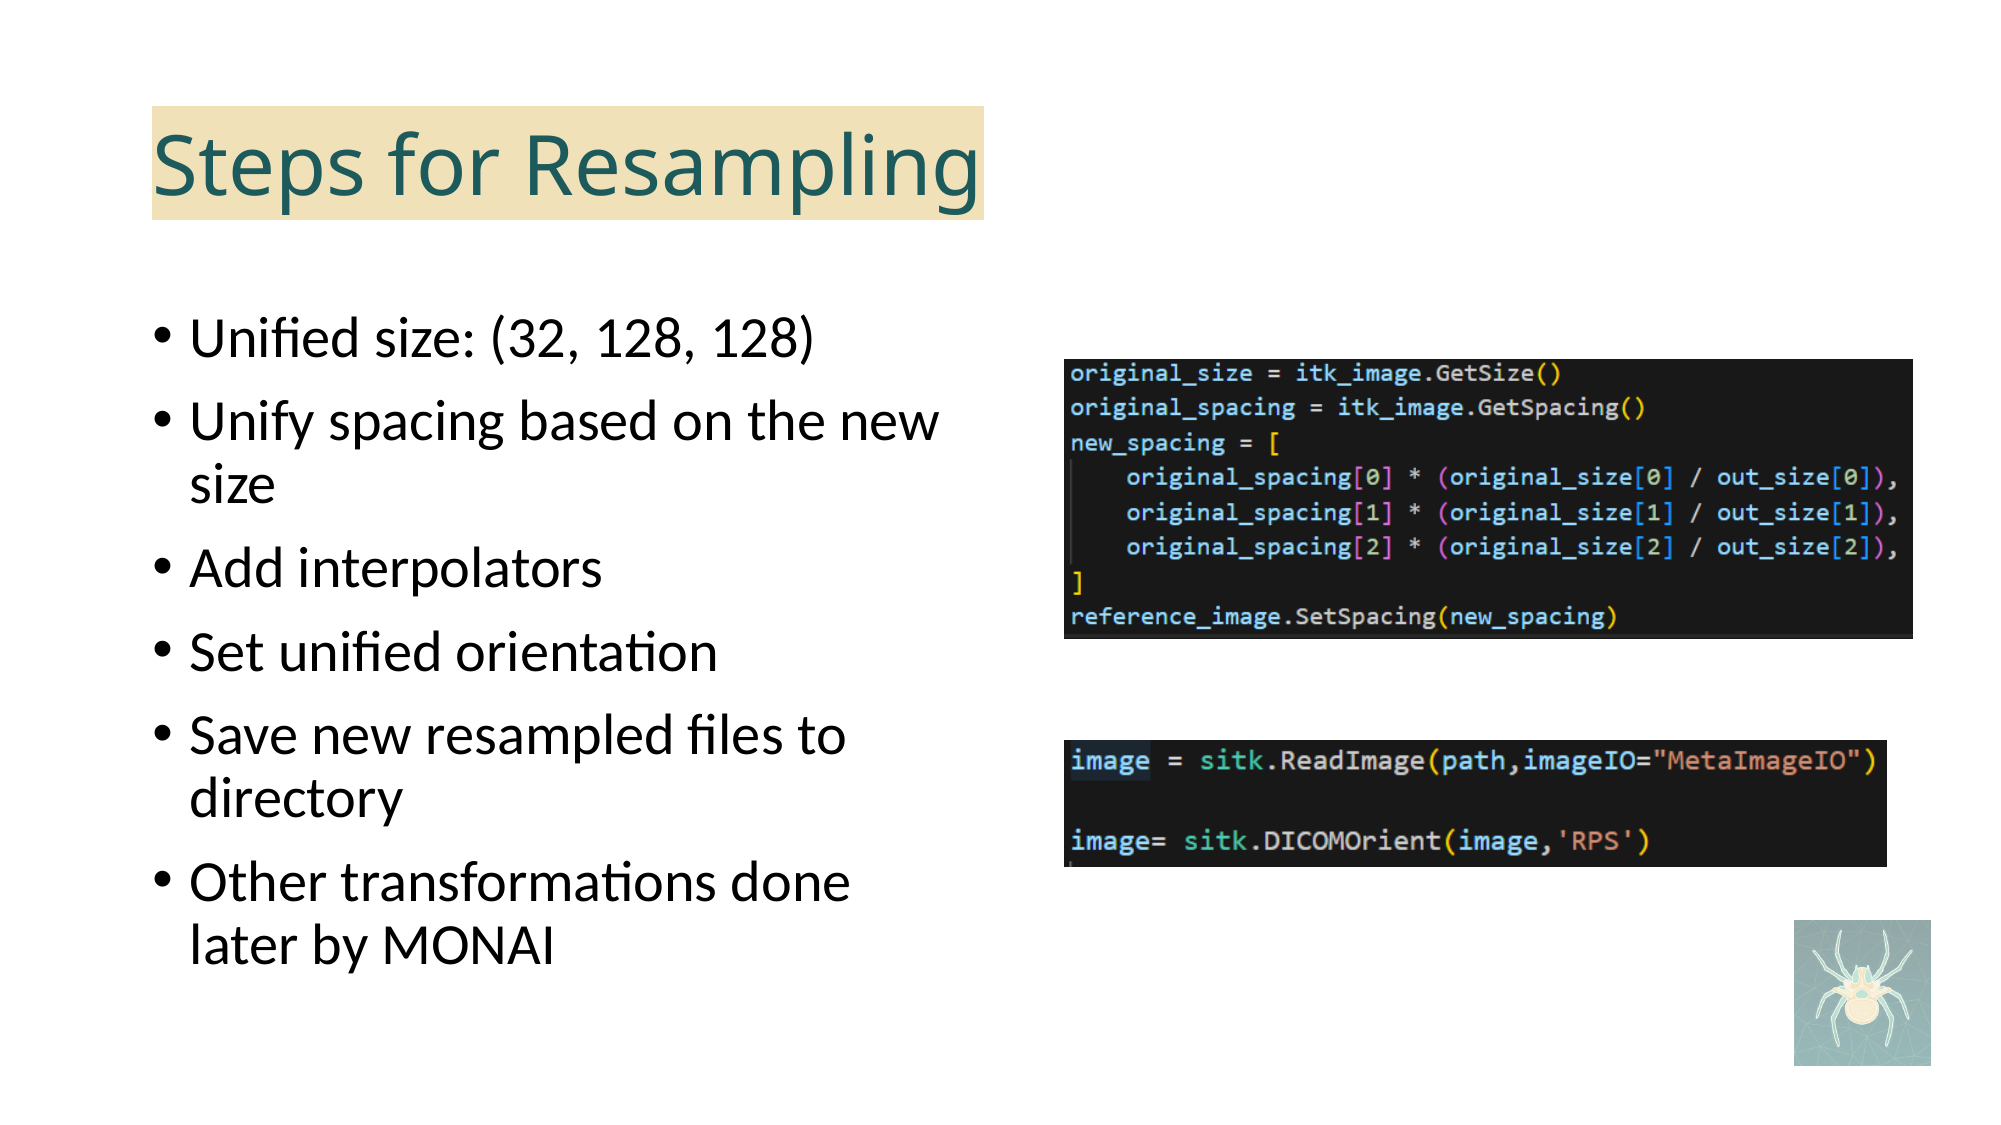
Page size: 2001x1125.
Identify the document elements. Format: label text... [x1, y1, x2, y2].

picture [1063, 740, 1887, 867]
picture [1063, 359, 1913, 639]
title Steps for Resampling [137, 59, 1863, 278]
list Unified size: (32, 128, 128) Unify spacing based on the new size Add interpolators Set unified orientation Save new resampled files to directory Other transformations done later by MONAI [137, 299, 986, 1014]
